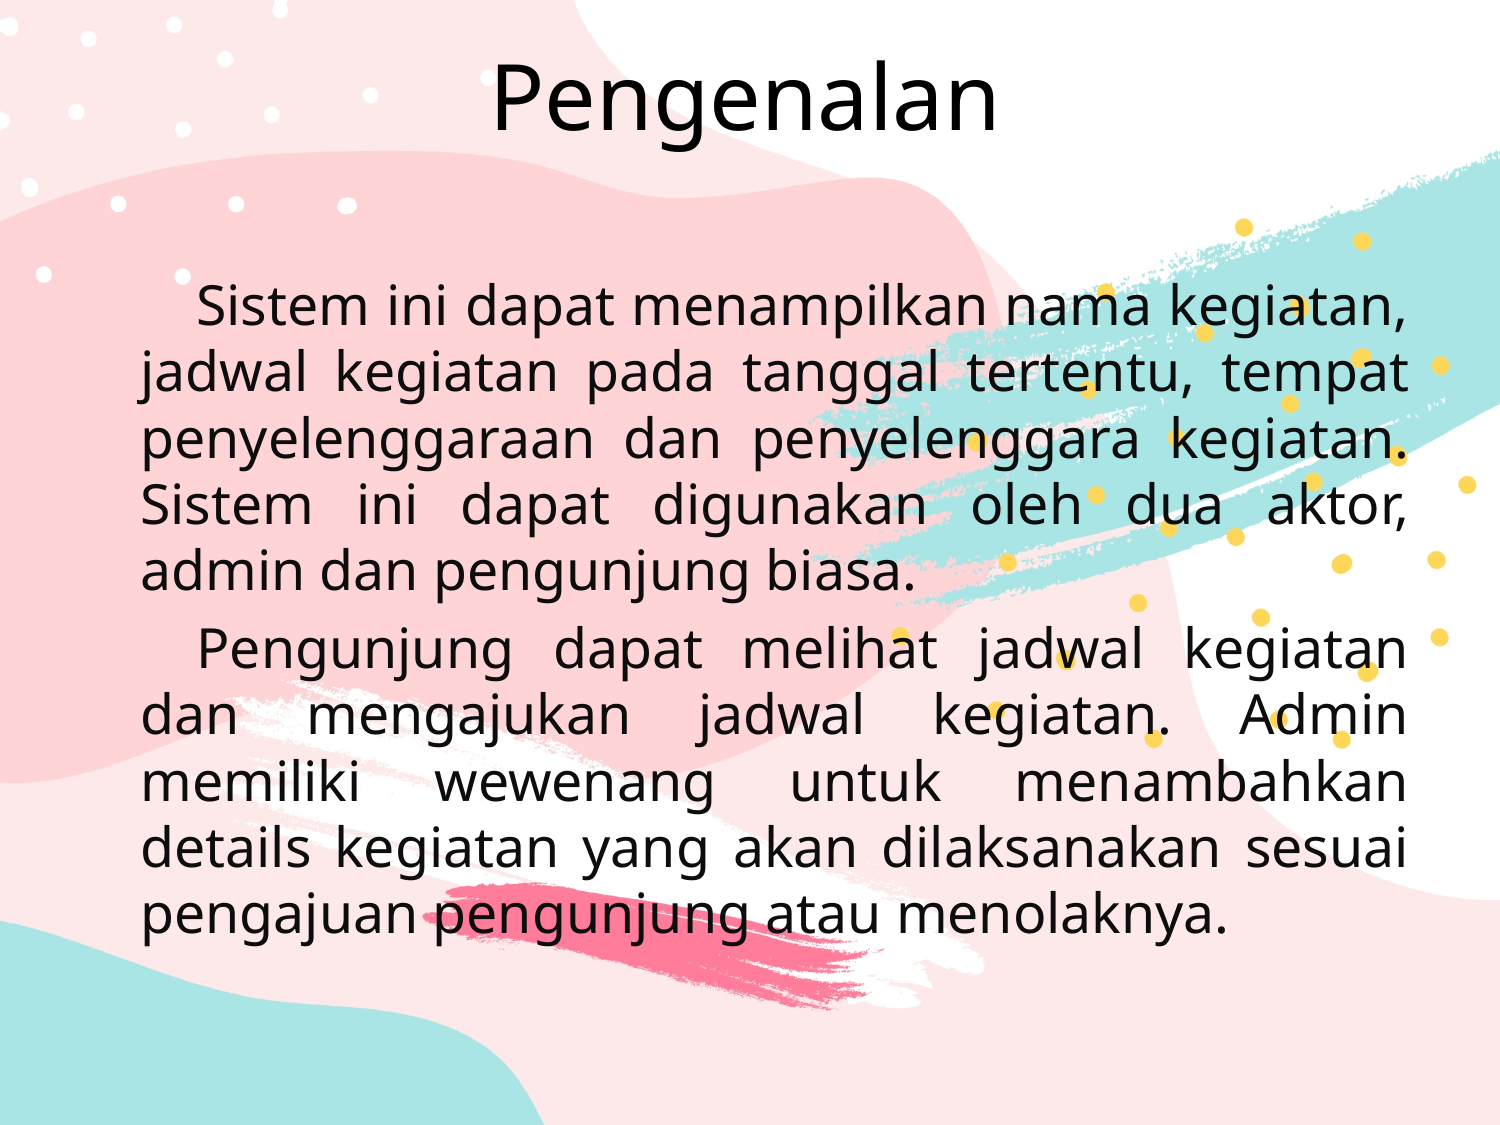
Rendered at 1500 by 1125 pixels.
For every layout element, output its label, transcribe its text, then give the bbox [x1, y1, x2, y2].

title Pengenalan [70, 0, 1421, 188]
picture [0, 0, 1500, 1125]
list Sistem ini dapat menampilkan nama kegiatan, jadwal kegiatan pada tanggal tertentu, tempat penyelenggaraan dan penyelenggara kegiatan. Sistem ini dapat digunakan oleh dua aktor, admin dan pengunjung biasa. Pengunjung dapat melihat jadwal kegiatan dan mengajukan jadwal kegiatan. Admin memiliki wewenang untuk menambahkan details kegiatan yang akan dilaksanakan sesuai pengajuan pengunjung atau menolaknya. [75, 262, 1425, 1005]
